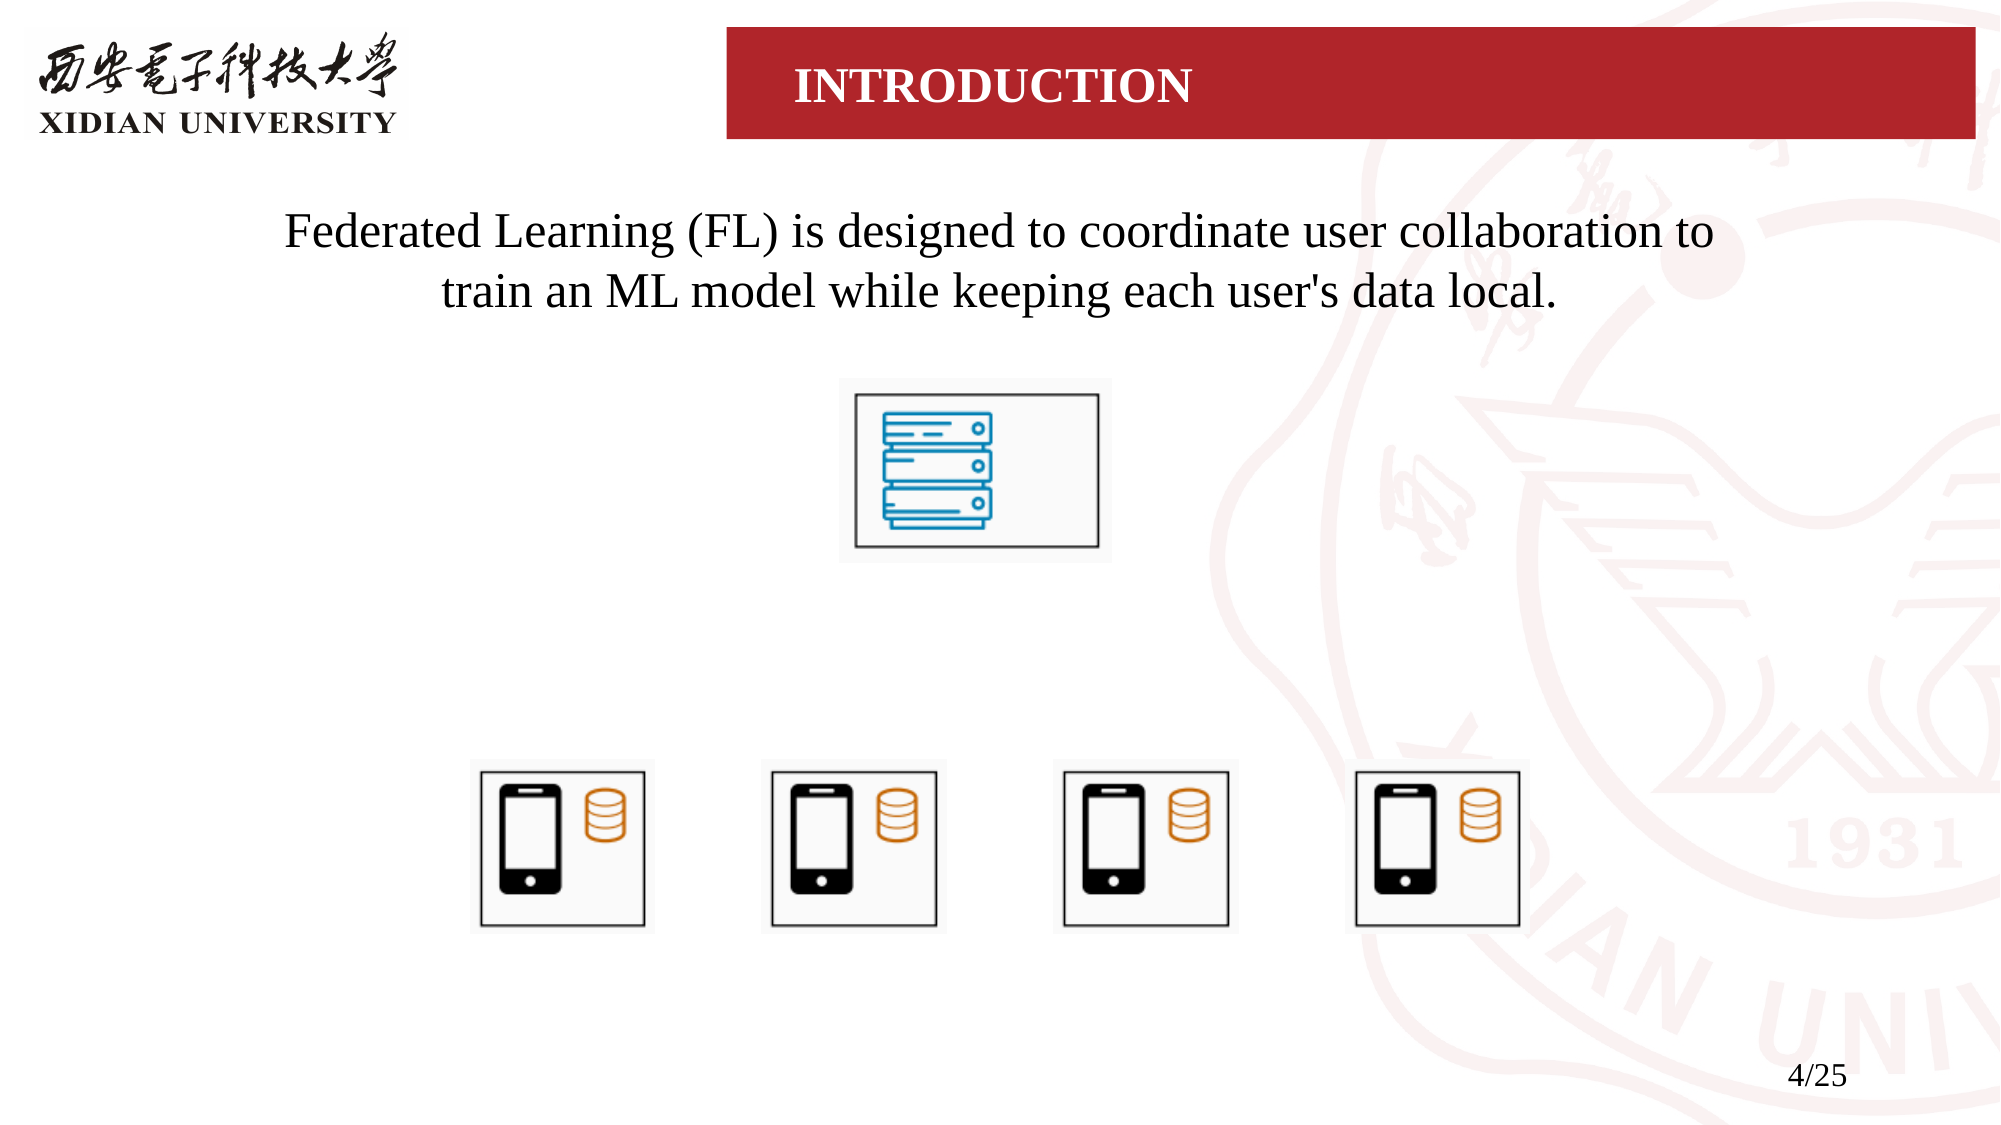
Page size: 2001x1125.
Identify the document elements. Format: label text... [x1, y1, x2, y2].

picture [839, 378, 1112, 563]
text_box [1192, 0, 2000, 1125]
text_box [470, 759, 1530, 934]
text_box Federated Learning (FL) is designed to coordinate user collaboration to train an ML model while keeping each user's data local. [269, 190, 1192, 326]
picture [24, 27, 409, 140]
text_box INTRODUCTION [778, 45, 1192, 121]
text_box [726, 26, 1192, 140]
